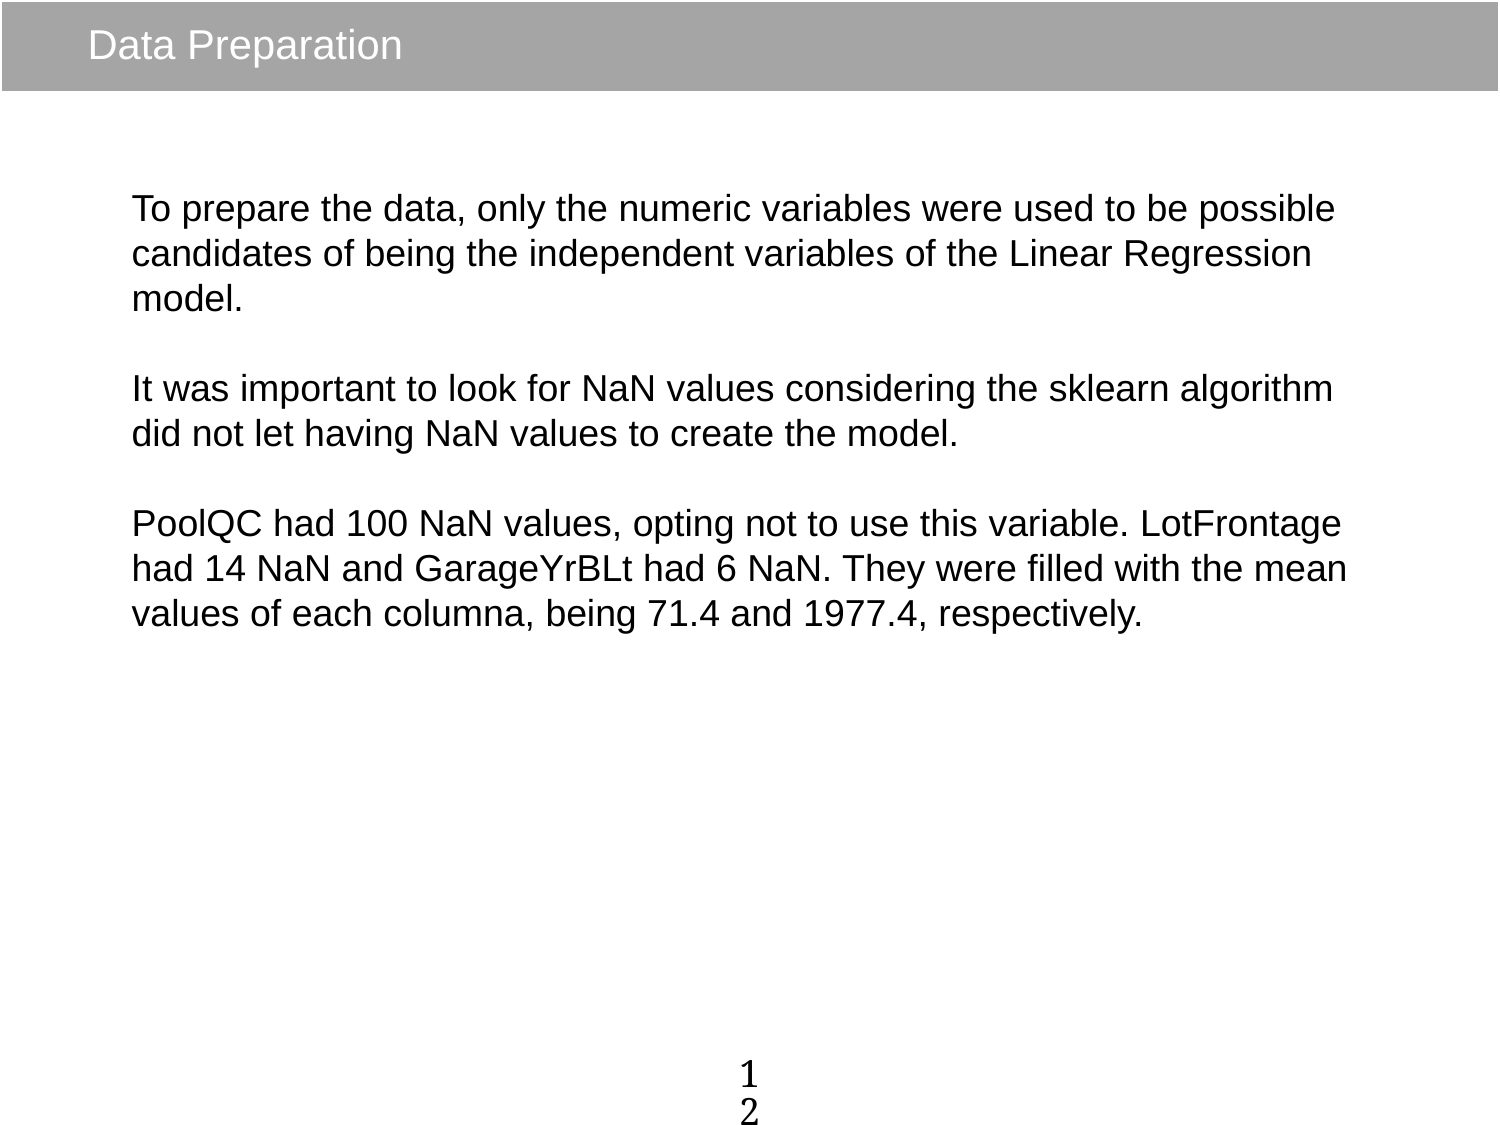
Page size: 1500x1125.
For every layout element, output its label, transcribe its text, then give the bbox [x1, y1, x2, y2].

text_box To prepare the data, only the numeric variables were used to be possible candidates of being the independent variables of the Linear Regression model. It was important to look for NaN values considering the sklearn algorithm did not let having NaN values to create the model. PoolQC had 100 NaN values, opting not to use this variable. LotFrontage had 14 NaN and GarageYrBLt had 6 NaN. They were filled with the mean values of each columna, being 71.4 and 1977.4, respectively. [116, 176, 1378, 642]
slide_number 12 [731, 1042, 769, 1125]
title Data Preparation [79, 2, 1231, 91]
